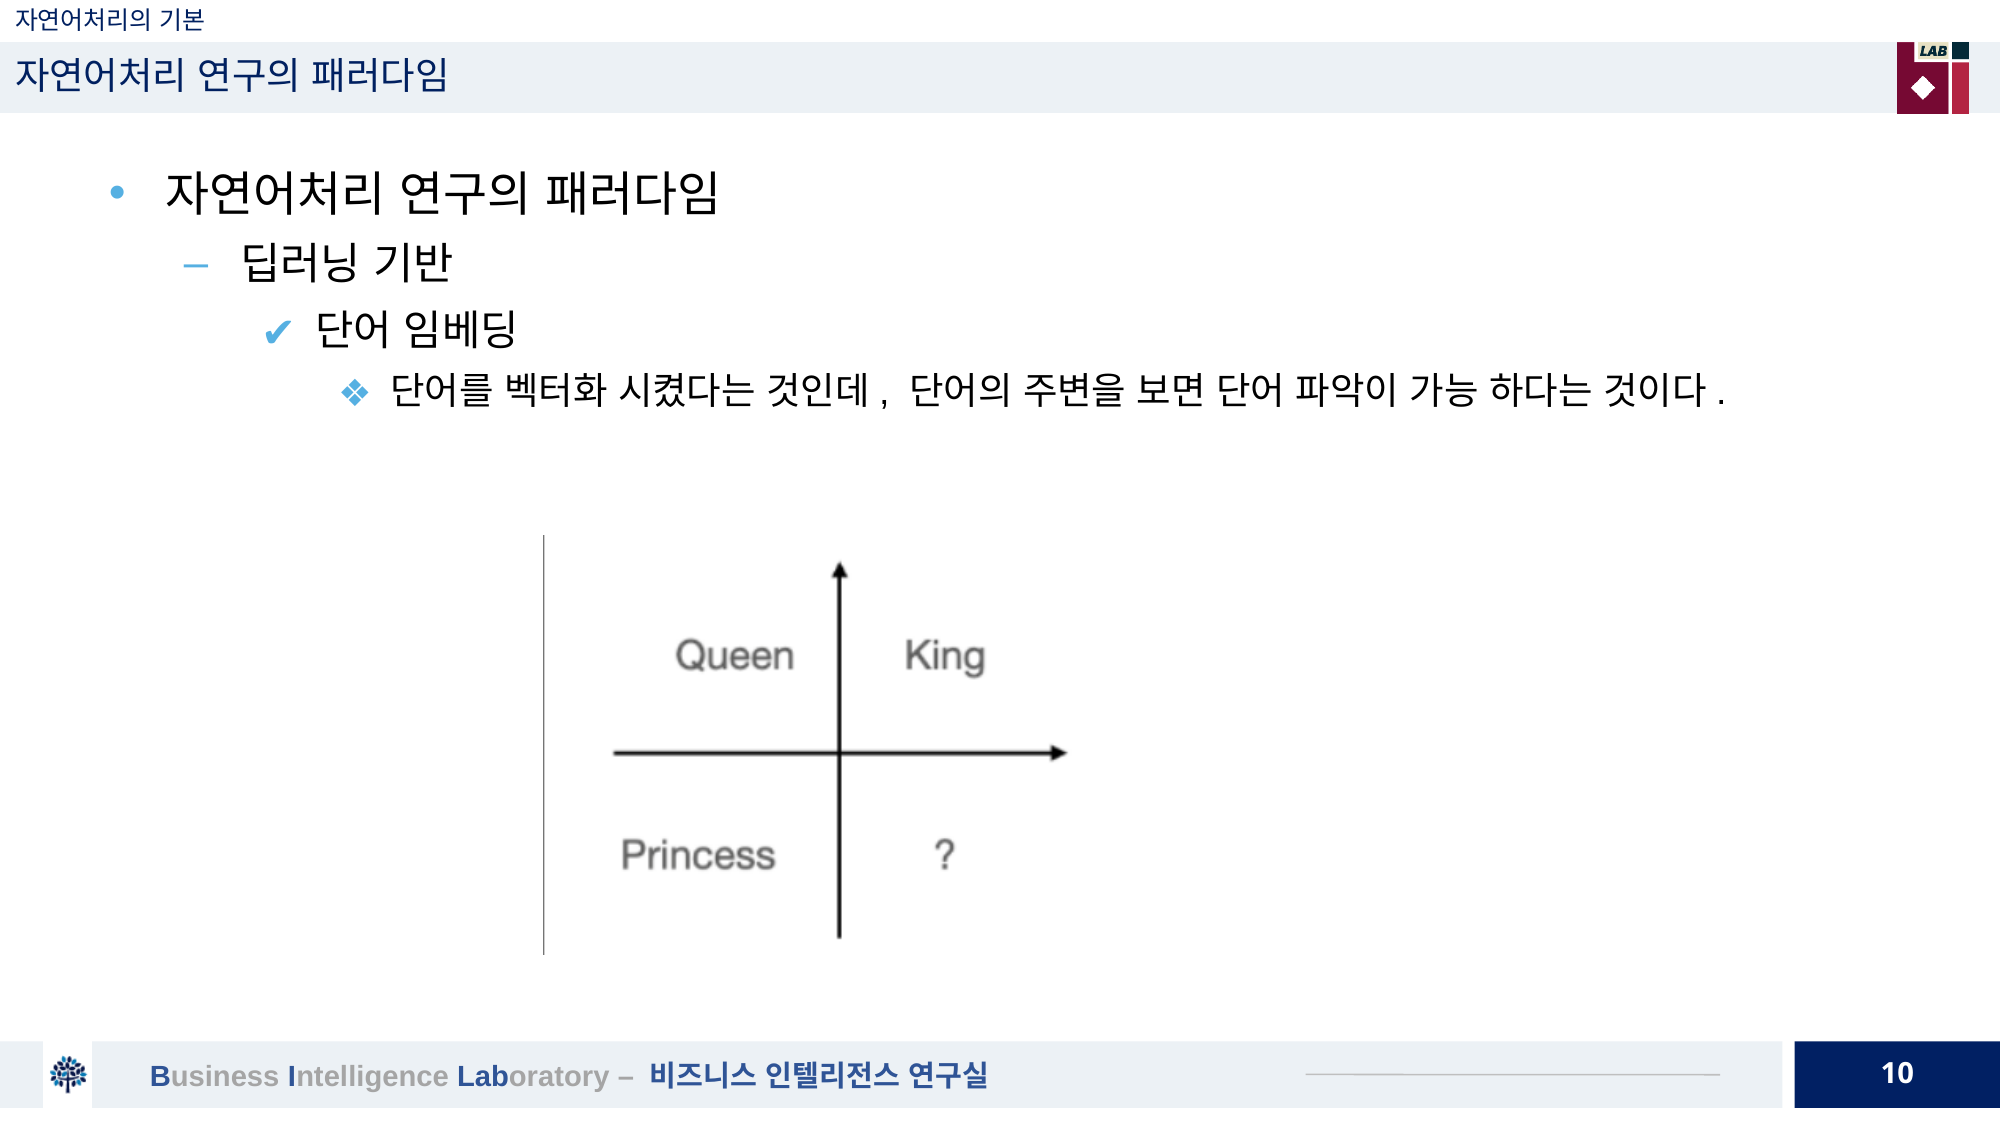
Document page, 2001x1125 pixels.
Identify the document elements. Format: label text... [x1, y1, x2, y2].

title 자연어처리의 기본 [0, 0, 598, 42]
slide_number 10 [1825, 1044, 1970, 1105]
subtitle 자연어처리 연구의 패러다임 [0, 42, 1326, 113]
picture [1897, 41, 1969, 114]
picture [43, 1041, 92, 1108]
picture [543, 535, 1117, 955]
list 자연어처리 연구의 패러다임 딥러닝 기반 단어 임베딩 단어를 벡터화 시켰다는 것인데, 단어의 주변을 보면 단어 파악이 가능 하다는 것이다. [73, 138, 1927, 1028]
